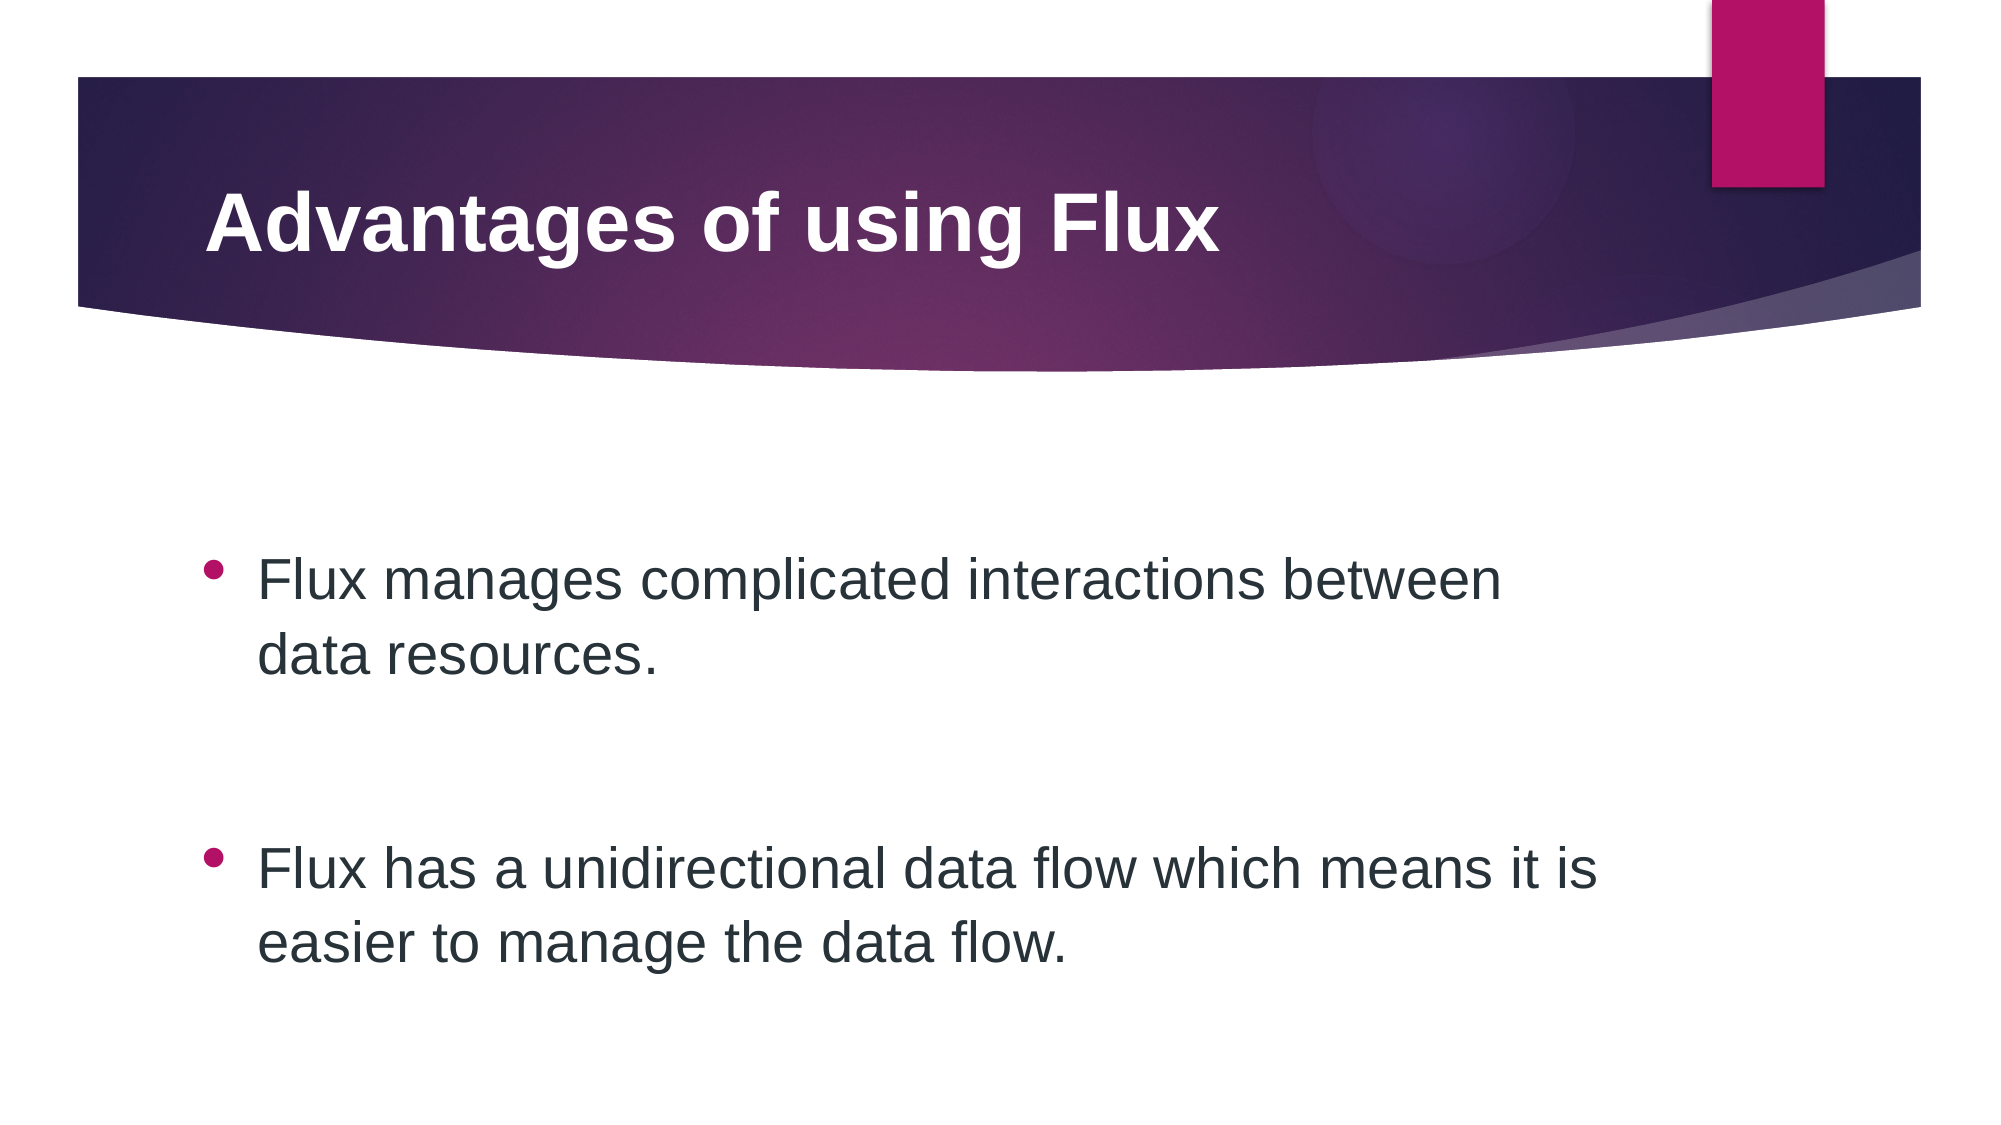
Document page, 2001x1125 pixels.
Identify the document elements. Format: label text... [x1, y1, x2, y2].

list Flux manages complicated interactions between data resources. Flux has a unidirectional data flow which means it is easier to manage the data flow. [189, 427, 1638, 988]
title Advantages of using Flux [189, 159, 1627, 276]
